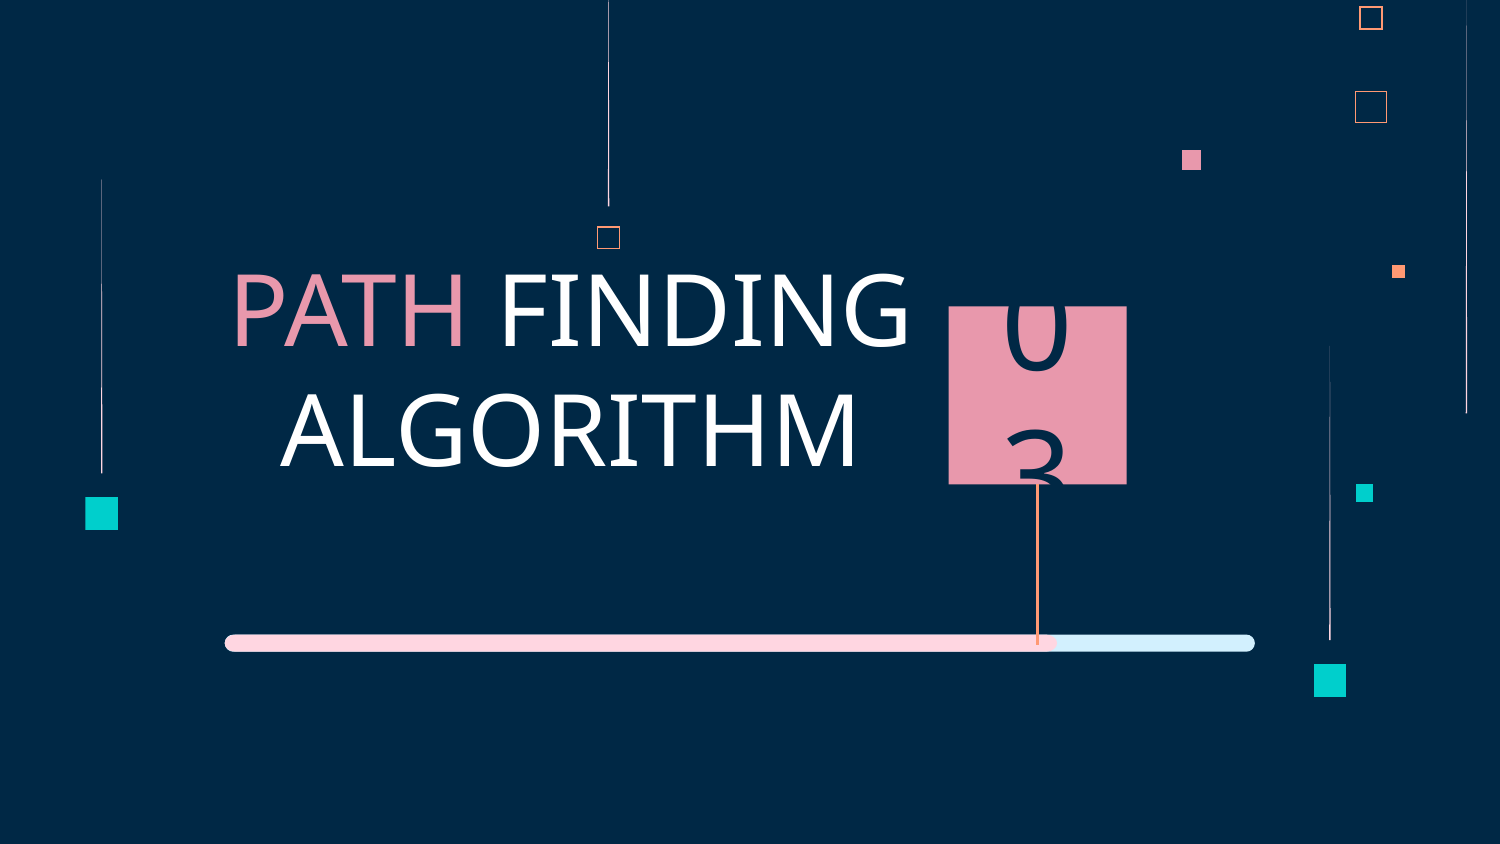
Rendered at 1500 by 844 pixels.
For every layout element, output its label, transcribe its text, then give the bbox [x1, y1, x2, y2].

title 03 [957, 348, 1119, 443]
text_box [224, 634, 1058, 652]
text_box [948, 306, 1127, 485]
text_box [1049, 634, 1255, 652]
title PATH FINDING ALGORITHM [76, 604, 1067, 742]
